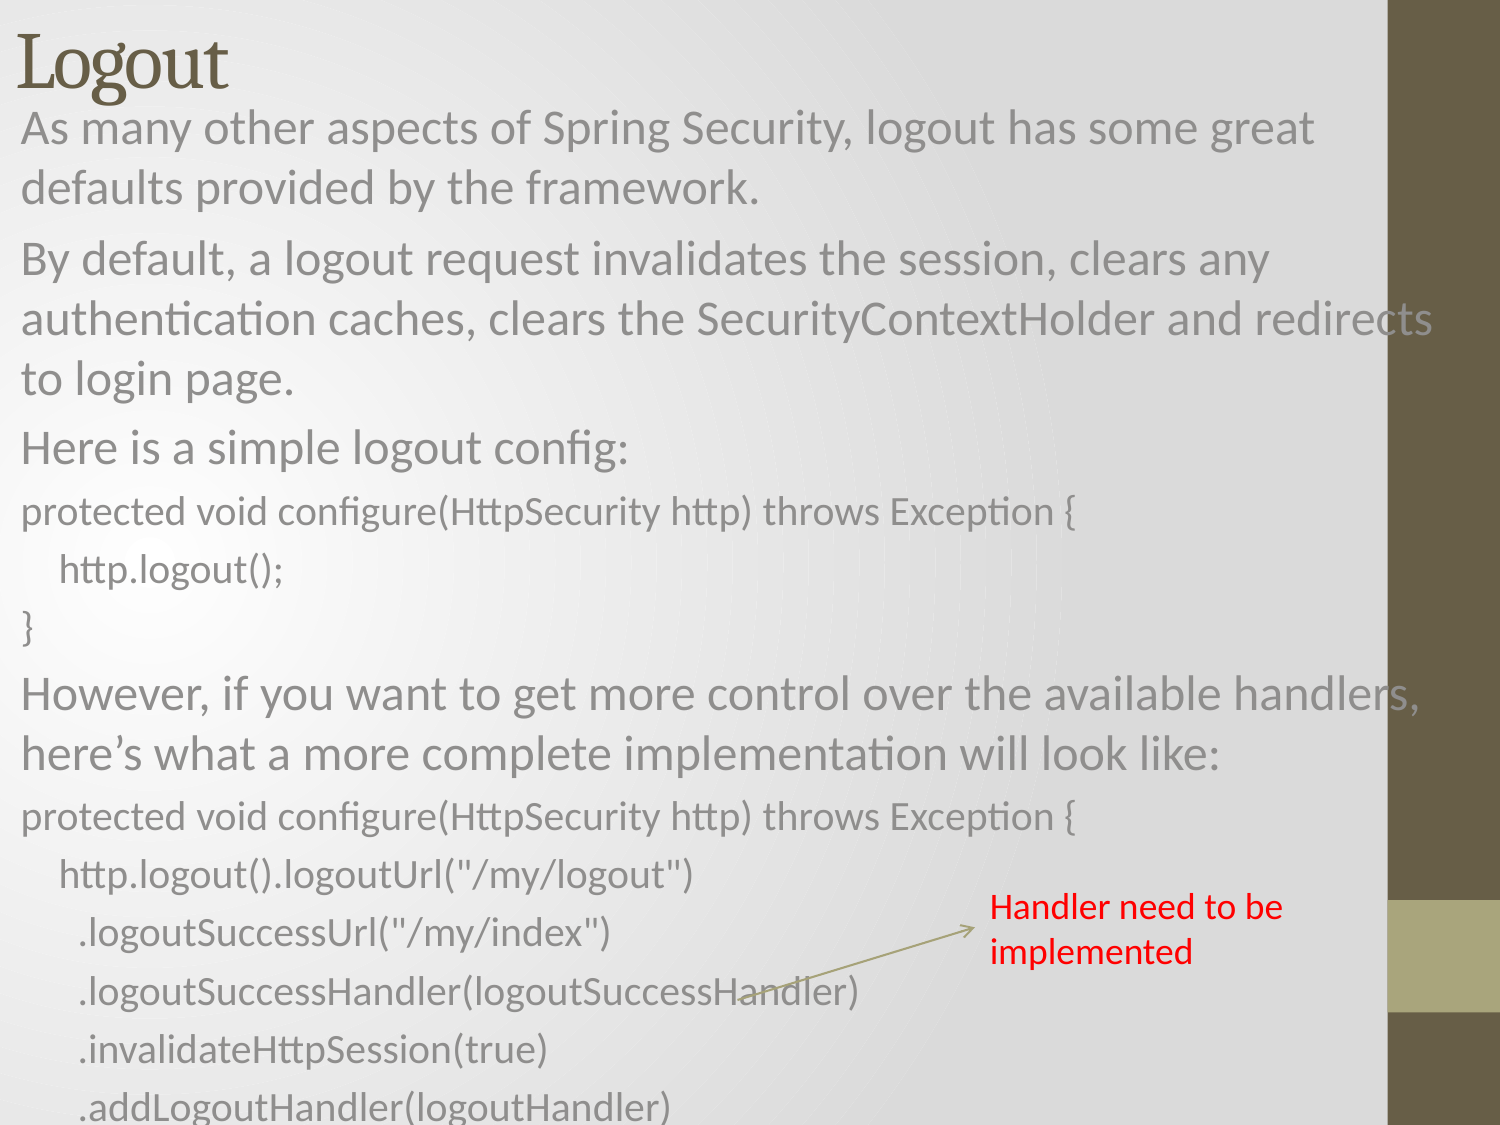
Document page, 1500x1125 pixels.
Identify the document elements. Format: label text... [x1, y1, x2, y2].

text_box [736, 927, 976, 1001]
subtitle As many other aspects of Spring Security, logout has some great defaults provided by the framework. By default, a logout request invalidates the session, clears any authentication caches, clears the SecurityContextHolder and redirects to login page. Here is a simple logout config: protected void configure(HttpSecurity http) throws Exception { http.logout(); } However, if you want to get more control over the available handlers, here’s what a more complete implementation will look like: protected void configure(HttpSecurity http) throws Exception { http.logout().logoutUrl("/my/logout") .logoutSuccessUrl("/my/index") .logoutSuccessHandler(logoutSuccessHandler) .invalidateHttpSession(true) .addLogoutHandler(logoutHandler) .deleteCookies(cookieNamesToClear) .and() // some other method calls } [5, 87, 1500, 1075]
text_box Handler need to be implemented [975, 874, 1400, 980]
title Logout [0, 0, 1500, 113]
